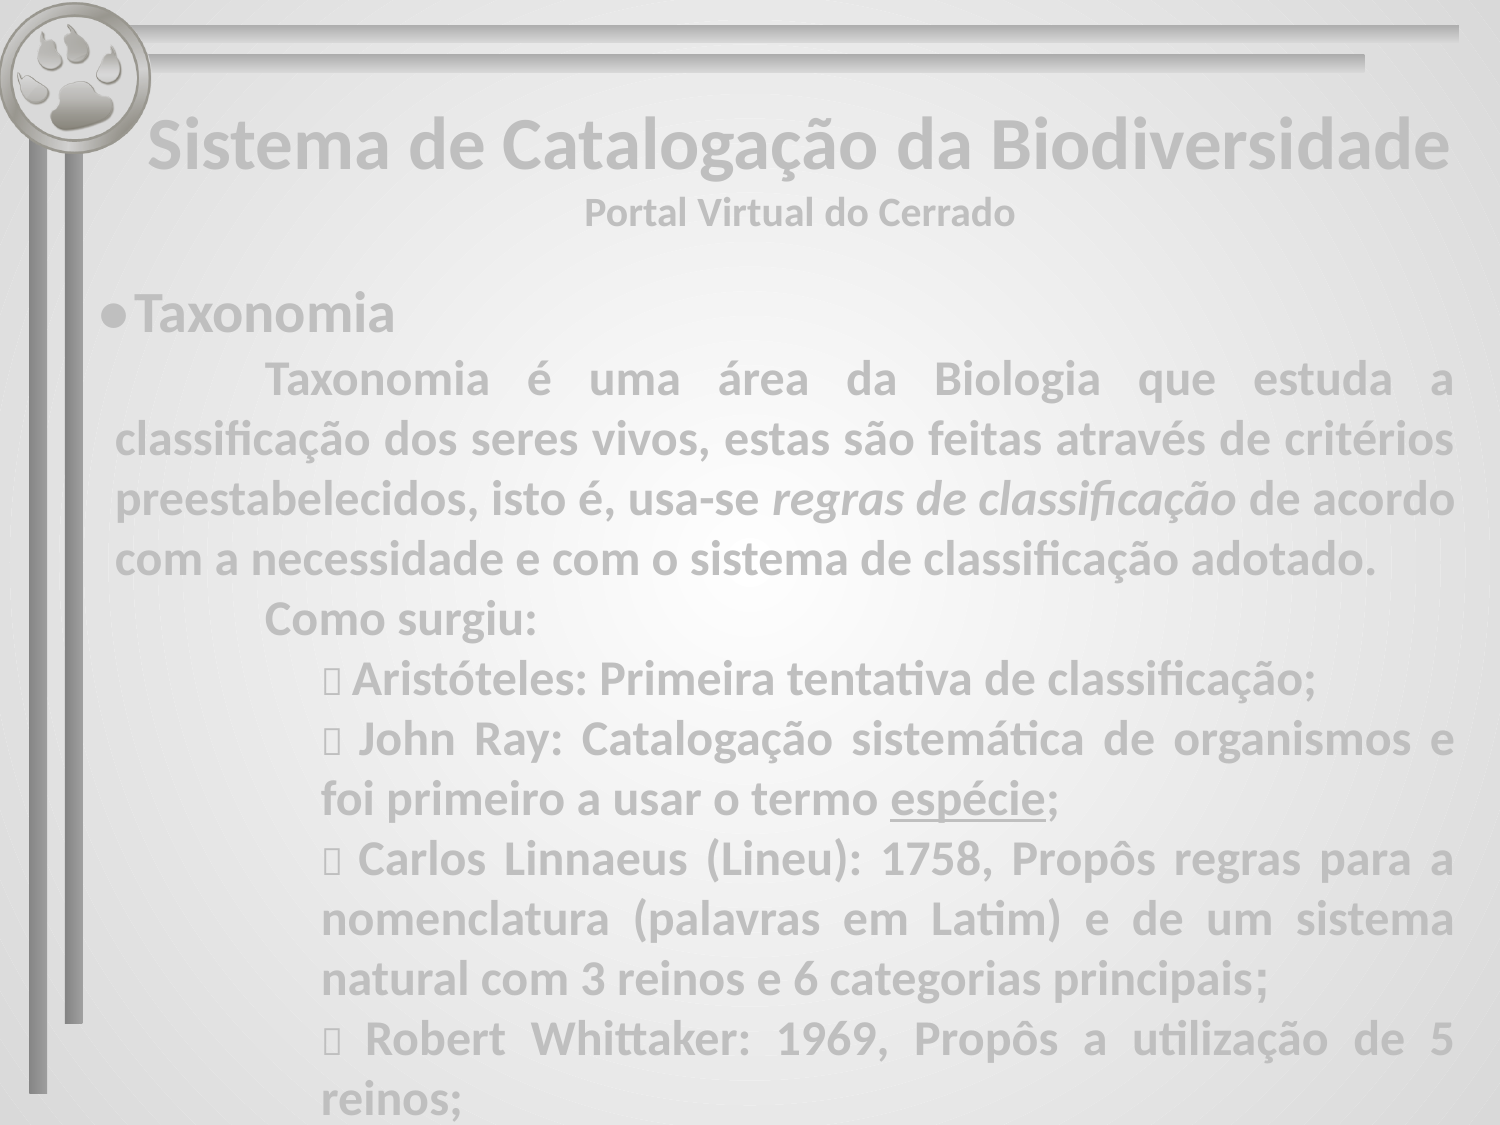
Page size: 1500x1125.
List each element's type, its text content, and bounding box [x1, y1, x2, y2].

text_box Sistema de Catalogação da Biodiversidade Portal Virtual do Cerrado [123, 87, 1477, 242]
text_box [158, 23, 1461, 45]
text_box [0, 0, 154, 157]
text_box Taxonomia é uma área da Biologia que estuda a classificação dos seres vivos, estas são feitas através de critérios preestabelecidos, isto é, usa-se regras de classificação de acordo com a necessidade e com o sistema de classificação adotado. Como surgiu:  Aristóteles: Primeira tentativa de classificação;  John Ray: Catalogação sistemática de organismos e foi primeiro a usar o termo espécie;  Carlos Linnaeus (Lineu): 1758, Propôs regras para a nomenclatura (palavras em Latim) e de um sistema natural com 3 reinos e 6 categorias principais;  Robert Whittaker: 1969, Propôs a utilização de 5 reinos; [100, 338, 1471, 1125]
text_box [76, 266, 455, 354]
text_box [27, 165, 49, 1096]
text_box [63, 165, 85, 1025]
text_box [158, 53, 1366, 74]
